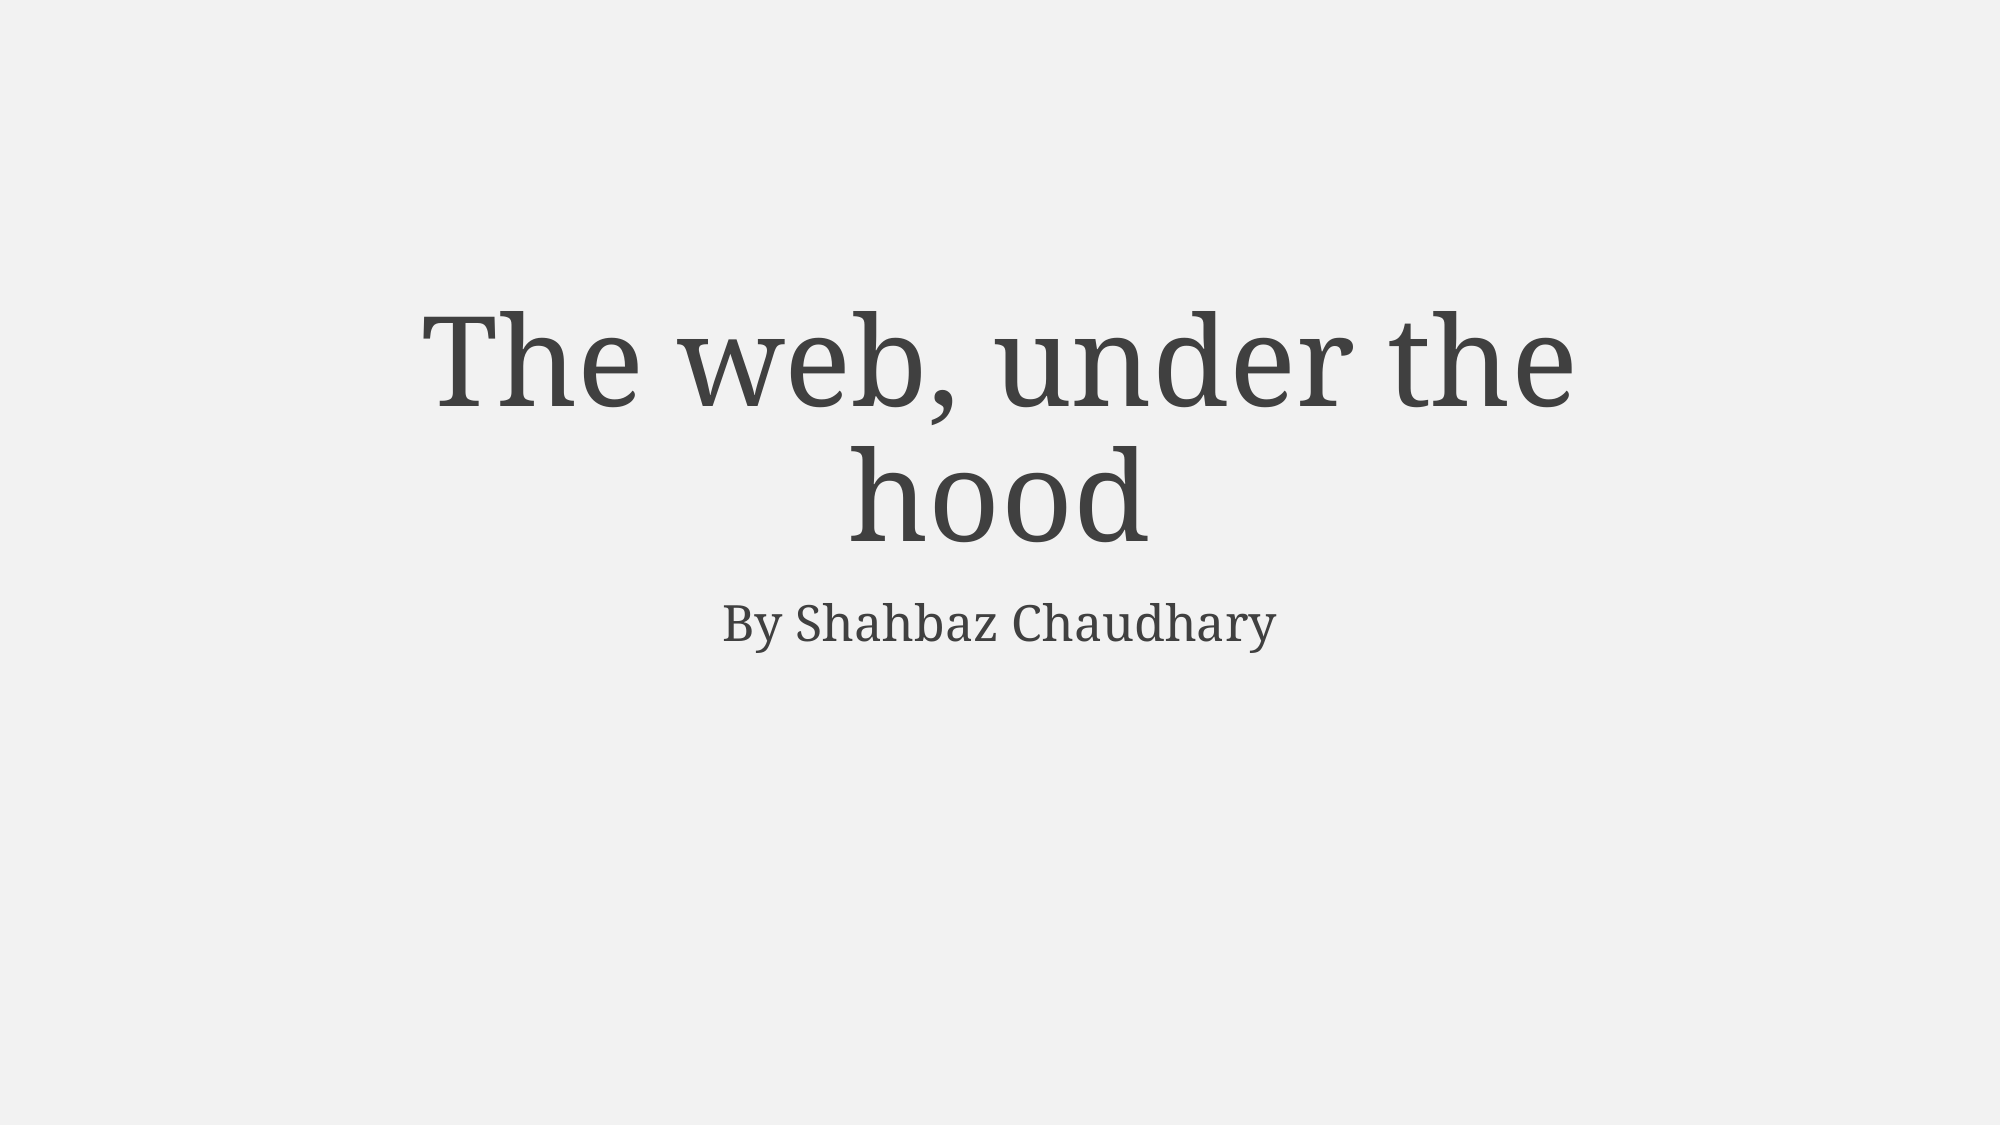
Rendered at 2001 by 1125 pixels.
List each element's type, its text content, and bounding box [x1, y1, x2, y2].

subtitle By Shahbaz Chaudhary [249, 590, 1750, 863]
title The web, under the hood [249, 184, 1750, 576]
